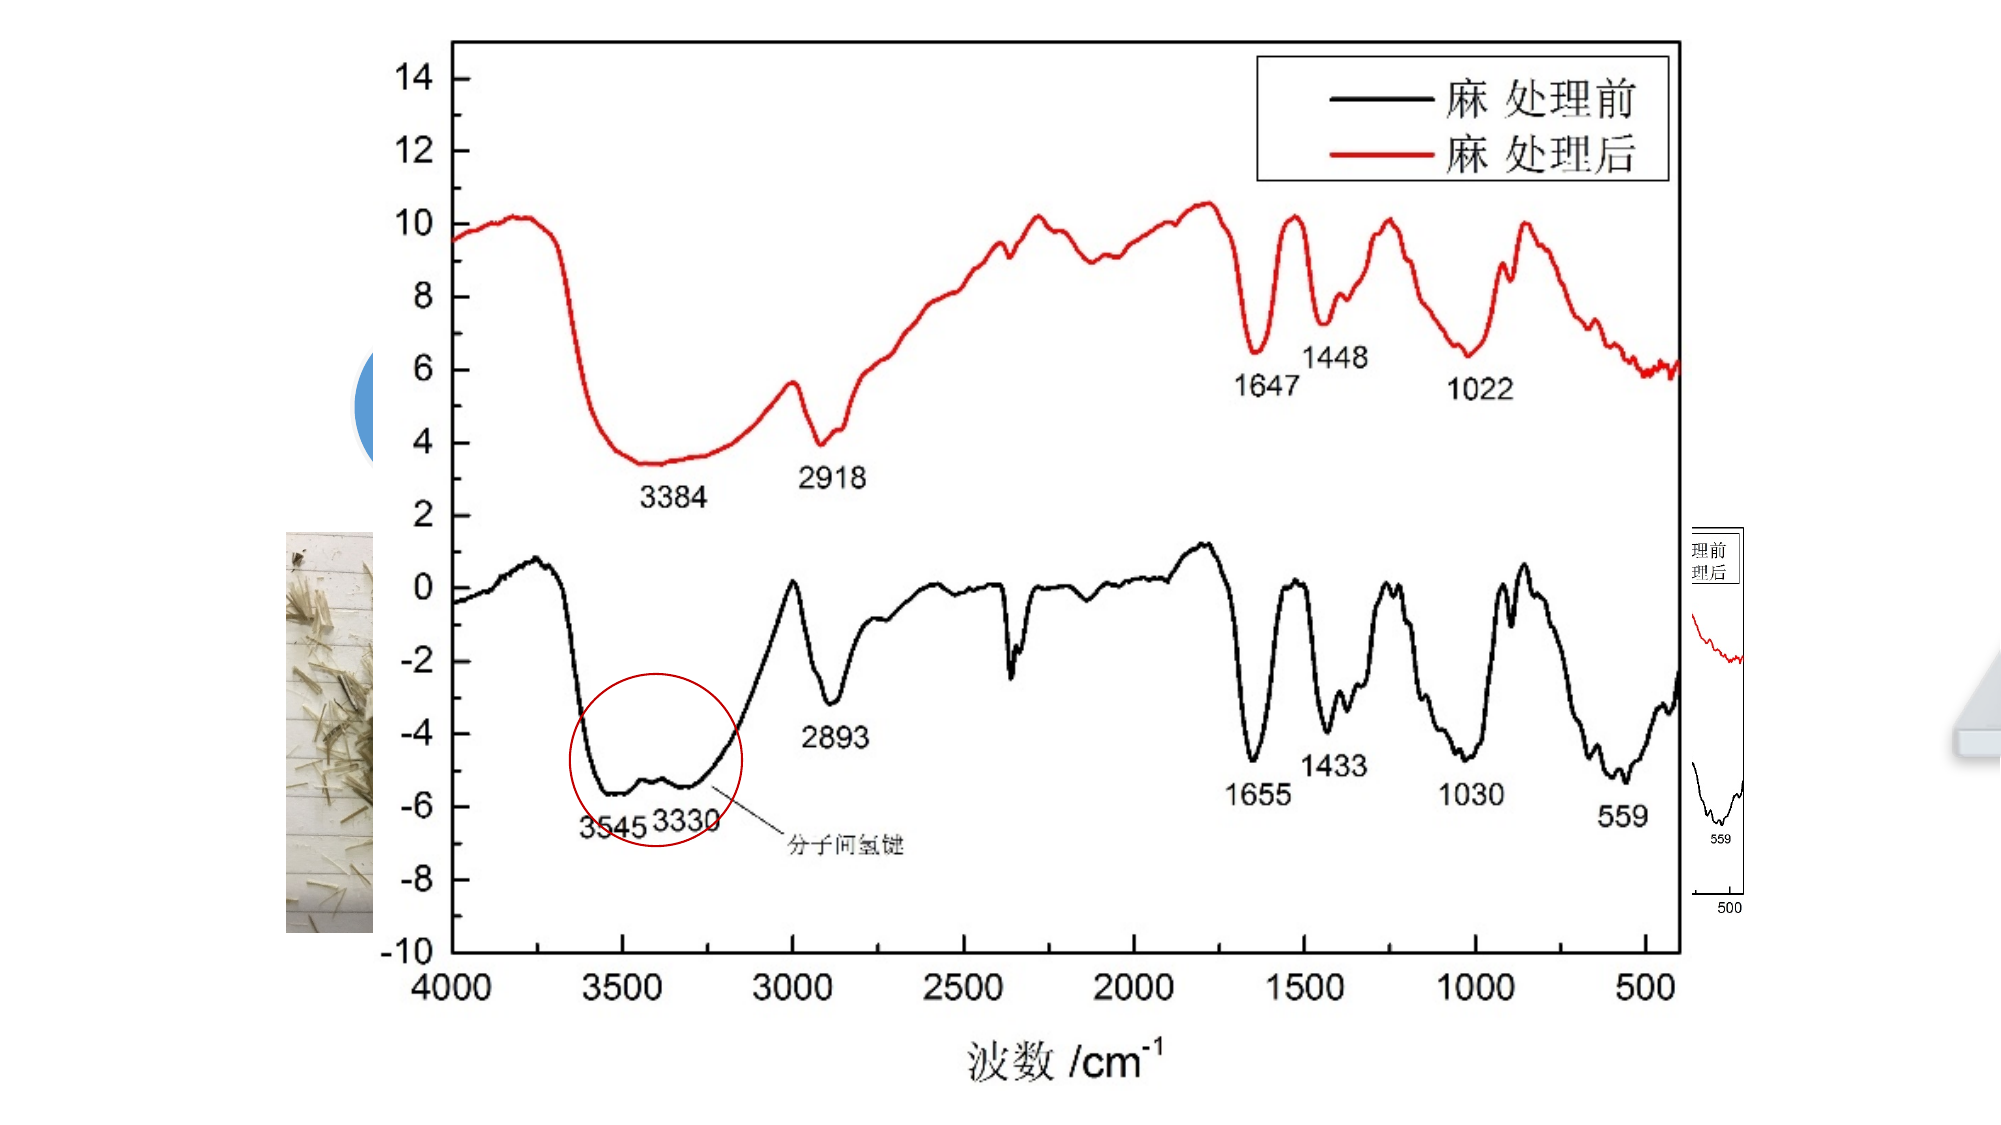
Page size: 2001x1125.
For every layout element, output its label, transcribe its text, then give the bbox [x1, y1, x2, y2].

picture [286, 39, 1748, 1091]
text_box 苎麻的前期处理 [333, 30, 1569, 109]
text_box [1933, 173, 2000, 775]
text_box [350, 312, 373, 502]
